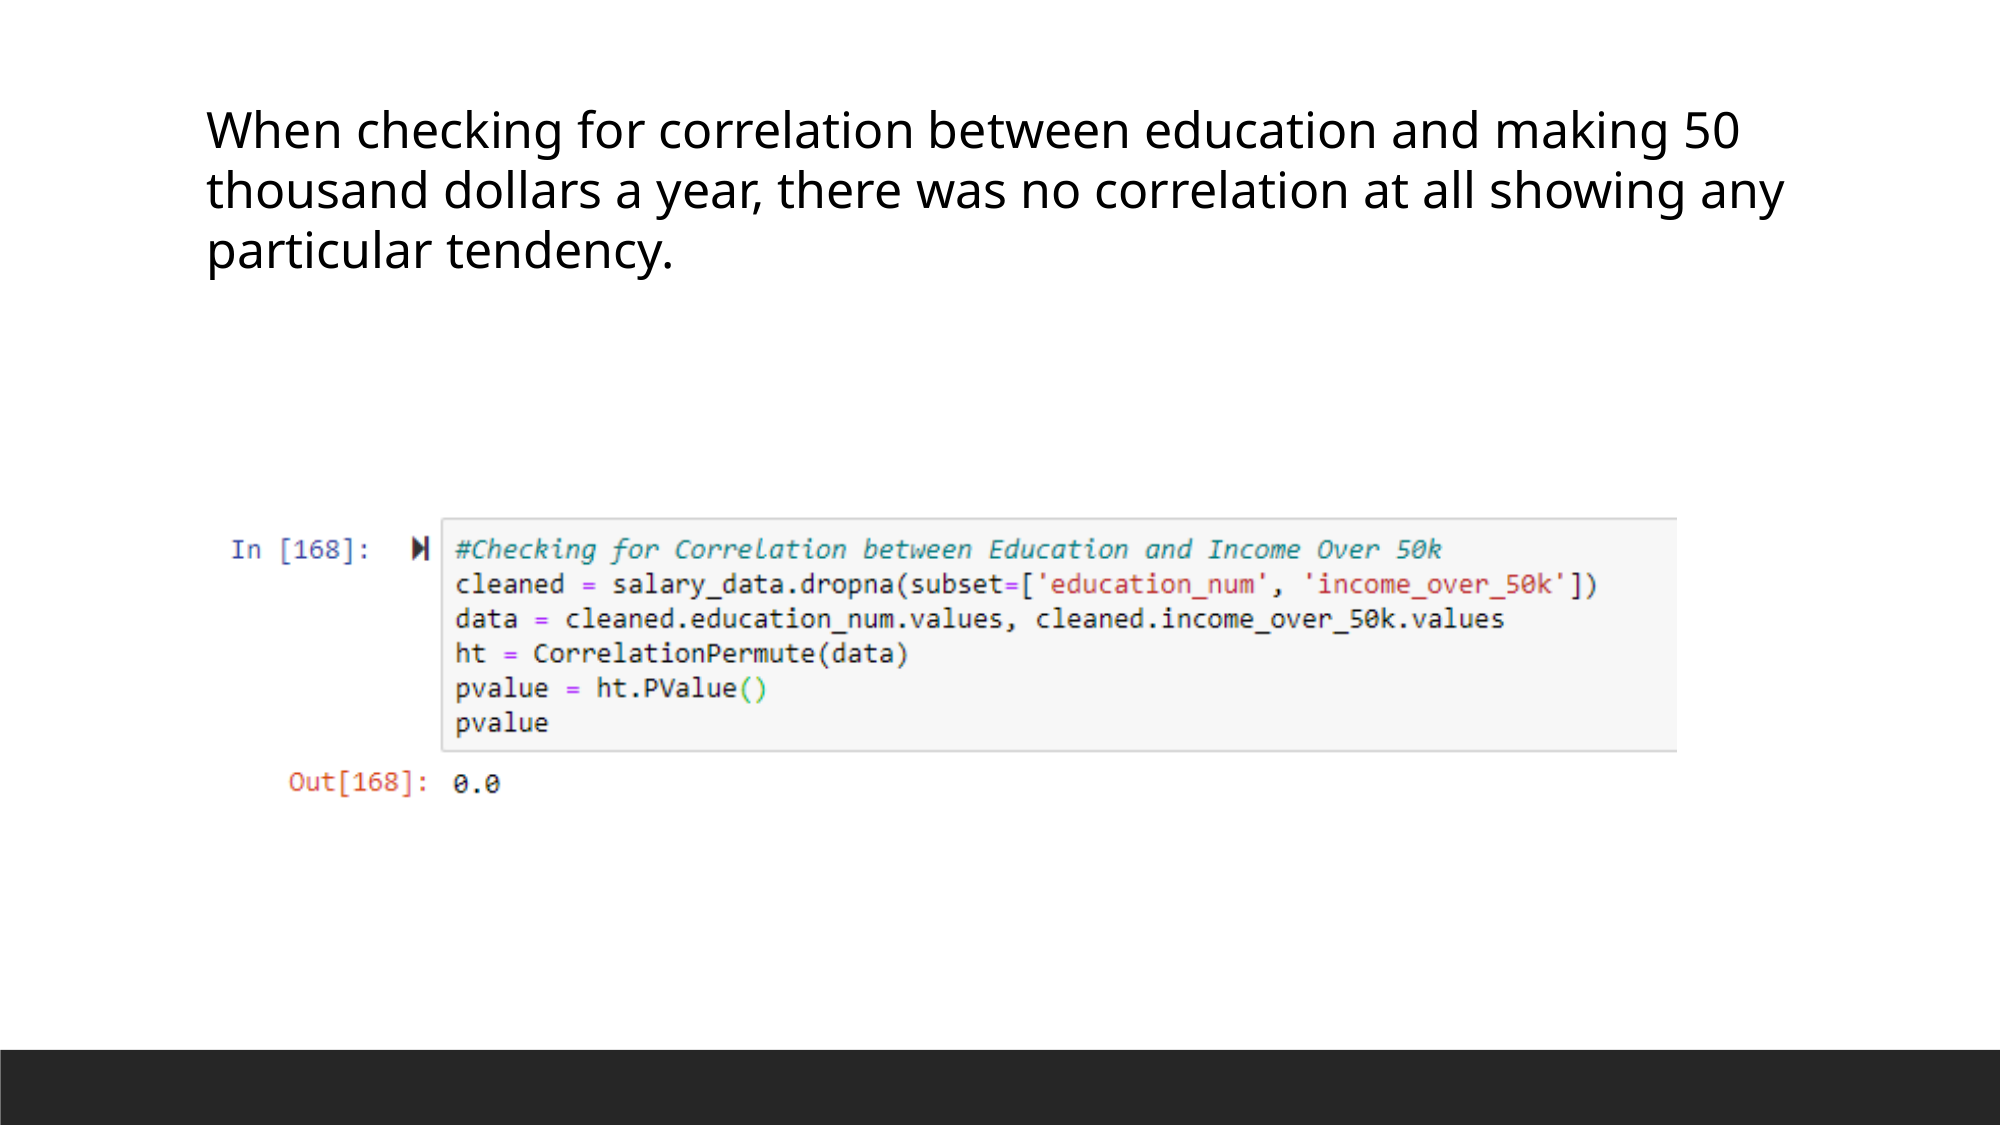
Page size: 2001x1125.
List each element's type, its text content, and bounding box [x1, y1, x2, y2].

text_box When checking for correlation between education and making 50 thousand dollars a year, there was no correlation at all showing any particular tendency. [191, 91, 1839, 286]
picture [191, 505, 1678, 827]
